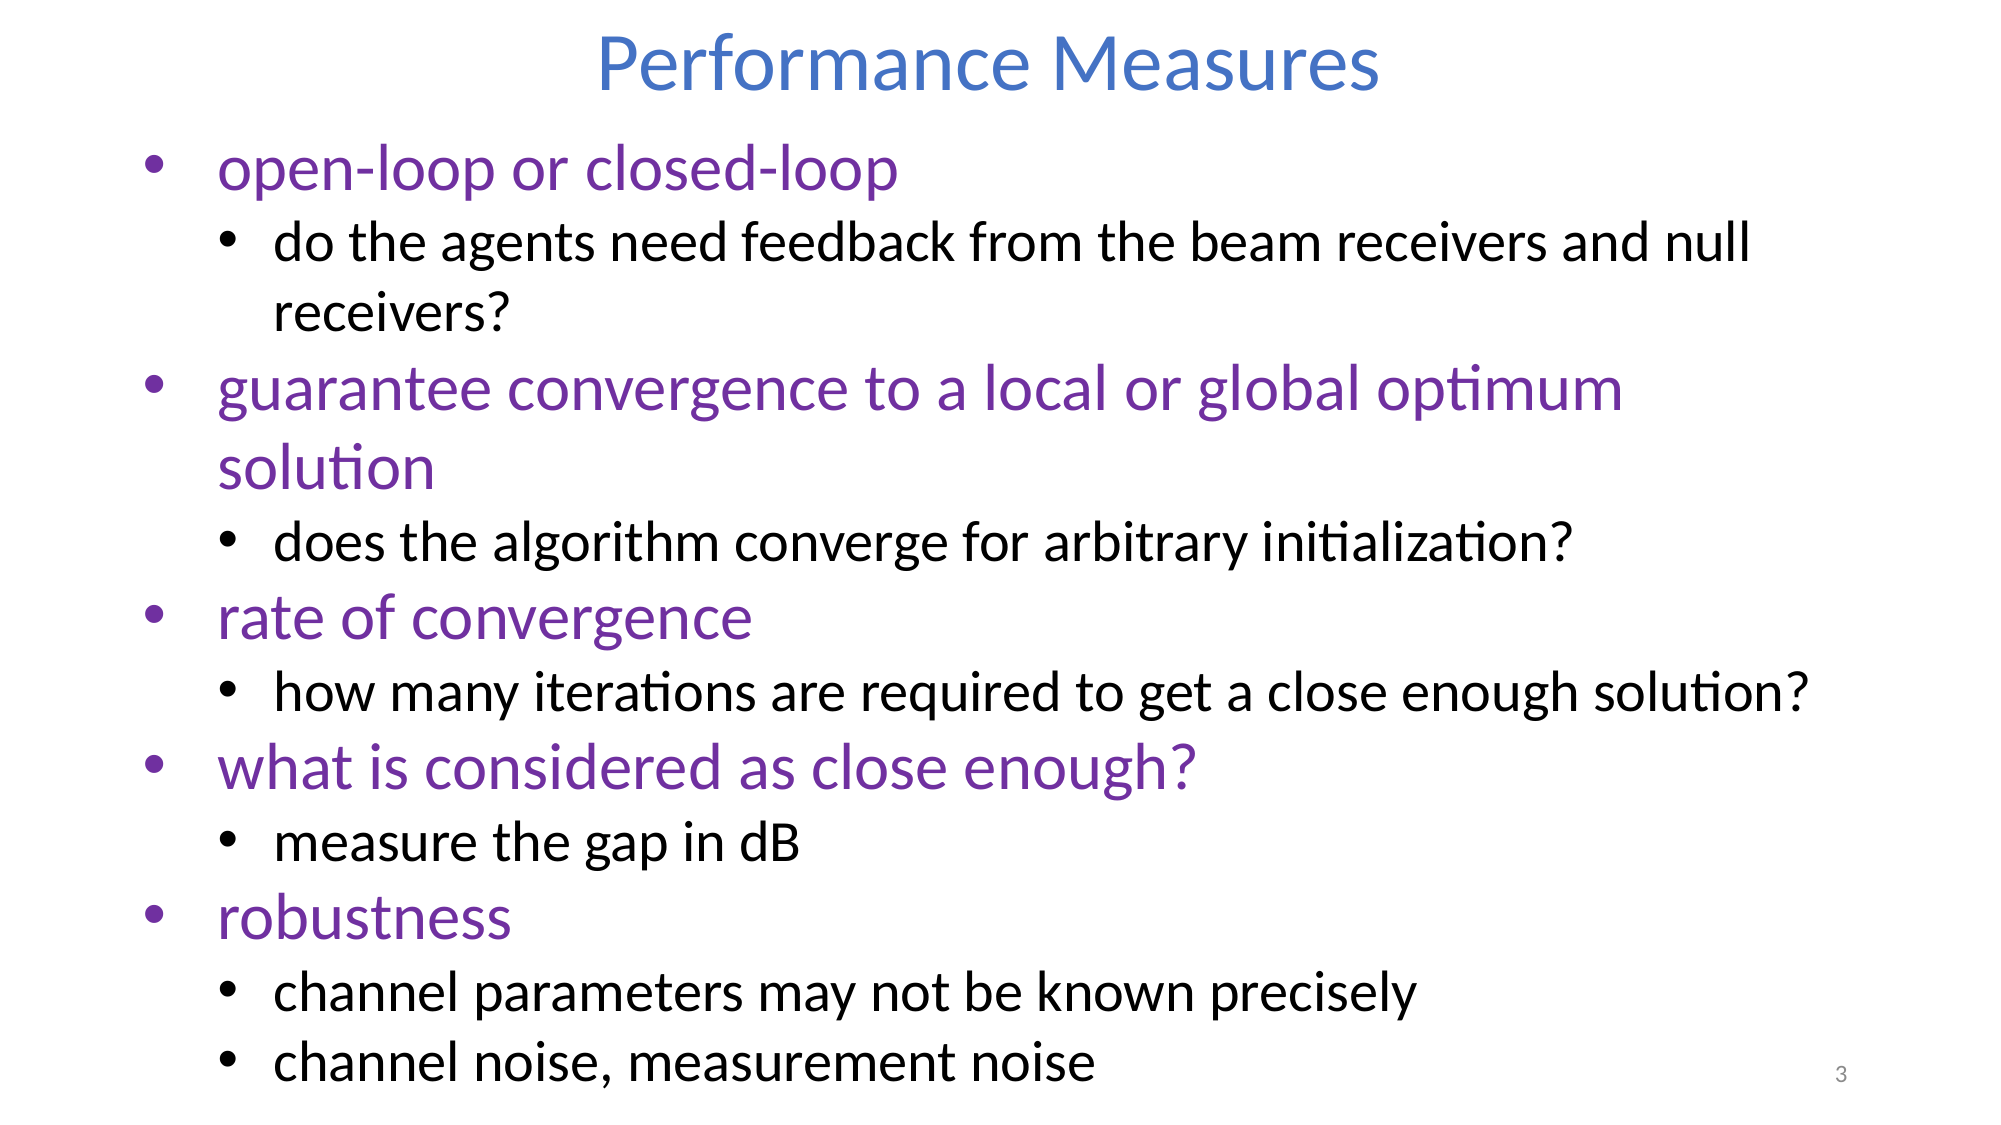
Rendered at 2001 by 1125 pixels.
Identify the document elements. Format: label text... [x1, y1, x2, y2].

text_box Performance Measures [582, 0, 1418, 115]
slide_number 3 [1412, 1042, 1863, 1103]
text_box open-loop or closed-loop do the agents need feedback from the beam receivers and null receivers? guarantee convergence to a local or global optimum solution does the algorithm converge for arbitrary initialization? rate of convergence how many iterations are required to get a close enough solution? what is considered as close enough? measure the gap in dB robustness channel parameters may not be known precisely channel noise, measurement noise [127, 116, 1873, 1101]
